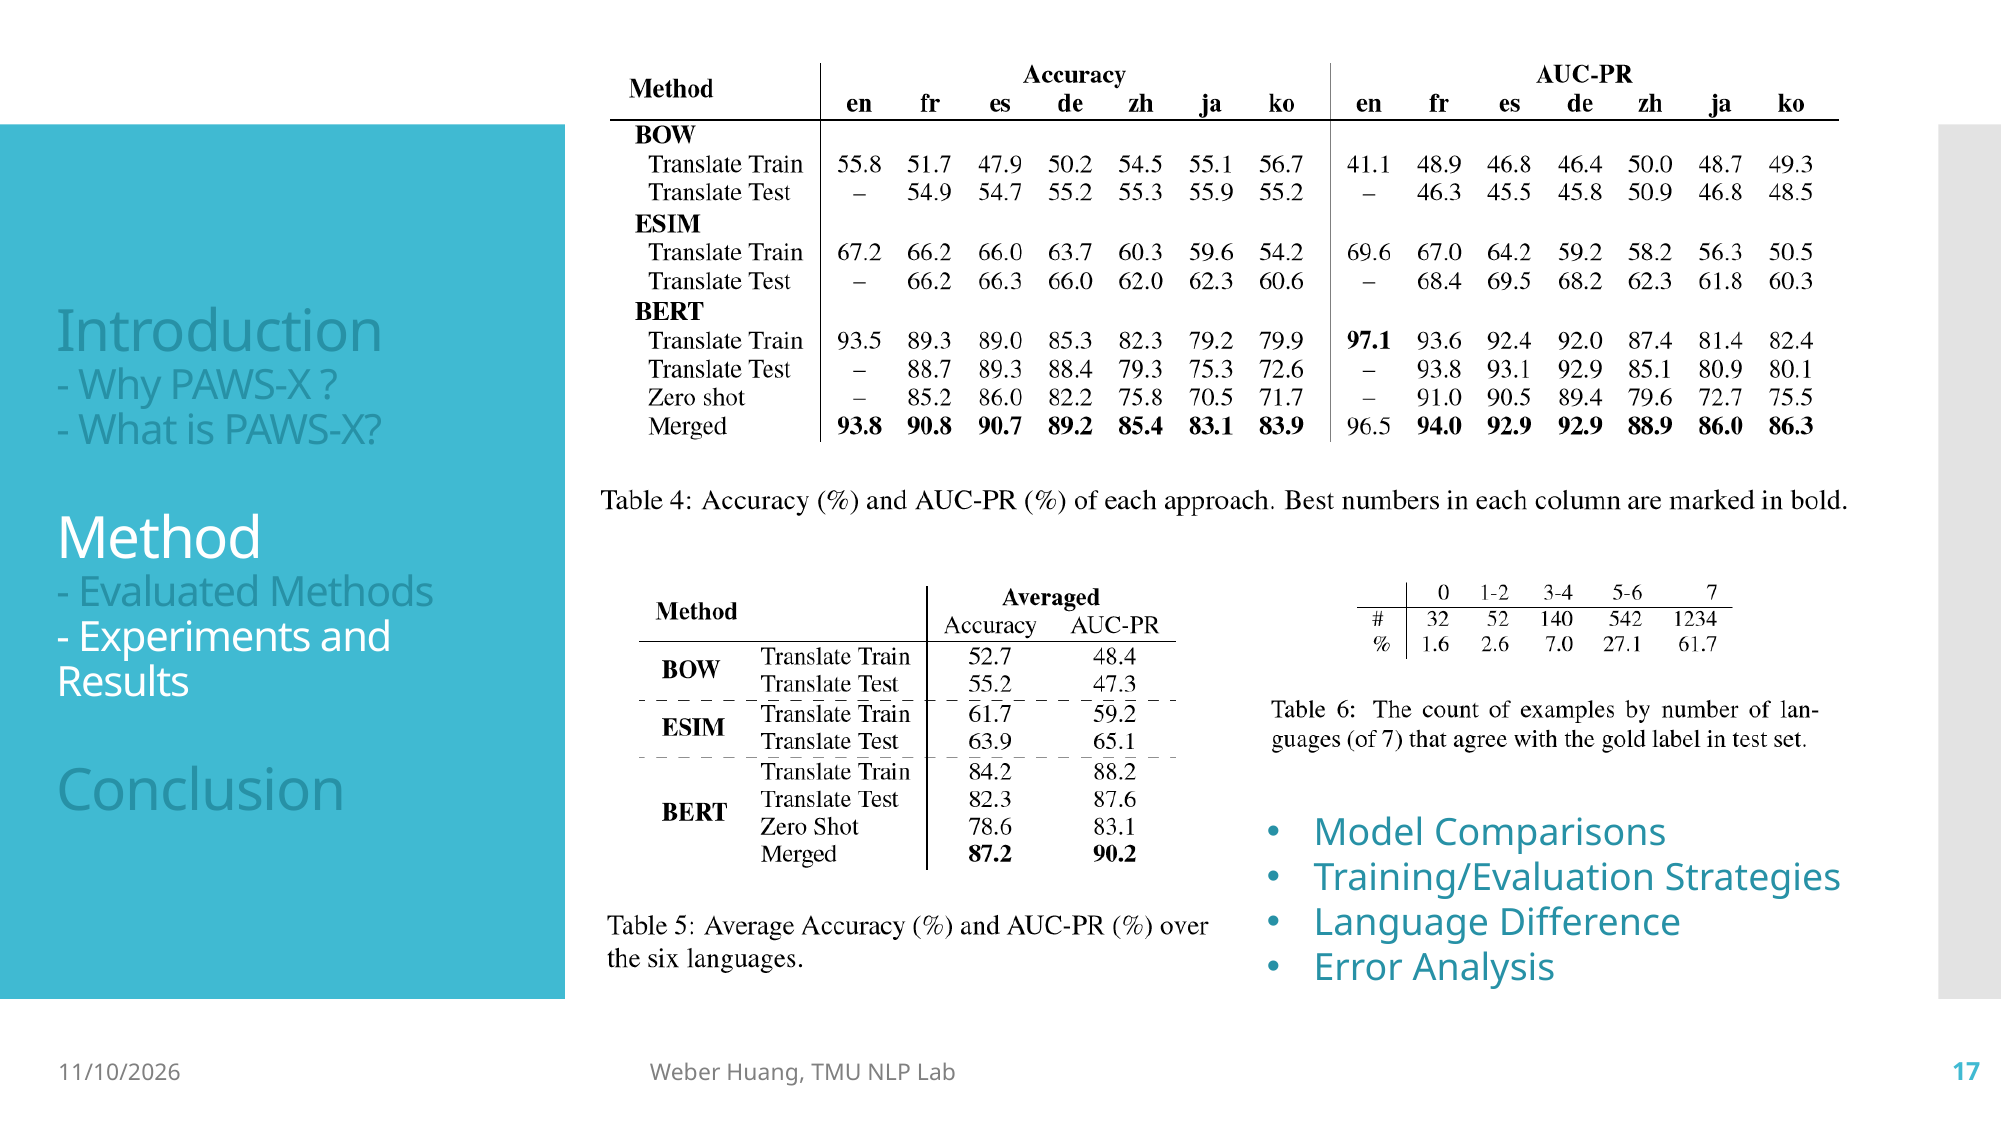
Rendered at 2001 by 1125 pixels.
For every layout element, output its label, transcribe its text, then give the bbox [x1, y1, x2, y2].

slide_number 17 [1744, 1042, 1996, 1103]
text_box Model Comparisons Training/Evaluation Strategies Language Difference Error Analysis [1252, 800, 1928, 1041]
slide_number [43, 1042, 493, 1103]
picture [1263, 569, 1830, 761]
footer Weber Huang, TMU NLP Lab [634, 1042, 1605, 1103]
picture [581, 569, 1235, 992]
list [593, 38, 1856, 519]
title Introduction - Why PAWS-X ? - What is PAWS-X? Method - Evaluated Methods - Experiments and Results Conclusion [41, 184, 525, 940]
